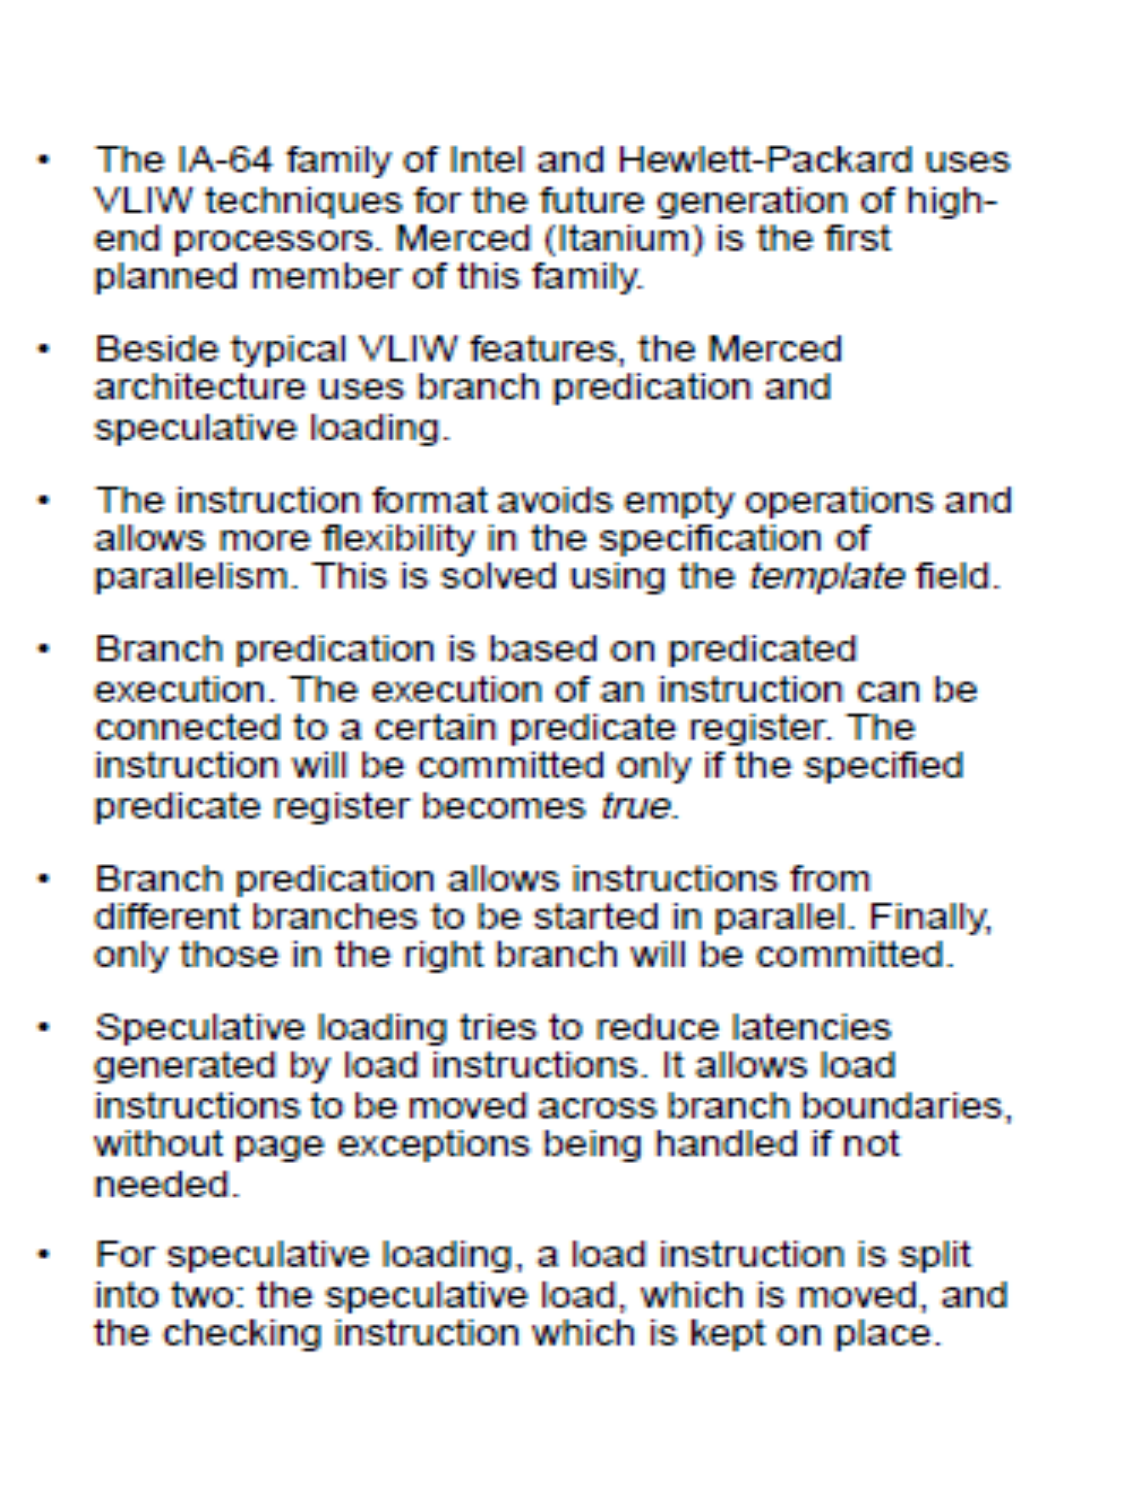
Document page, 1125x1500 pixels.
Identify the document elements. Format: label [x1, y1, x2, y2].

picture [0, 112, 1063, 1426]
